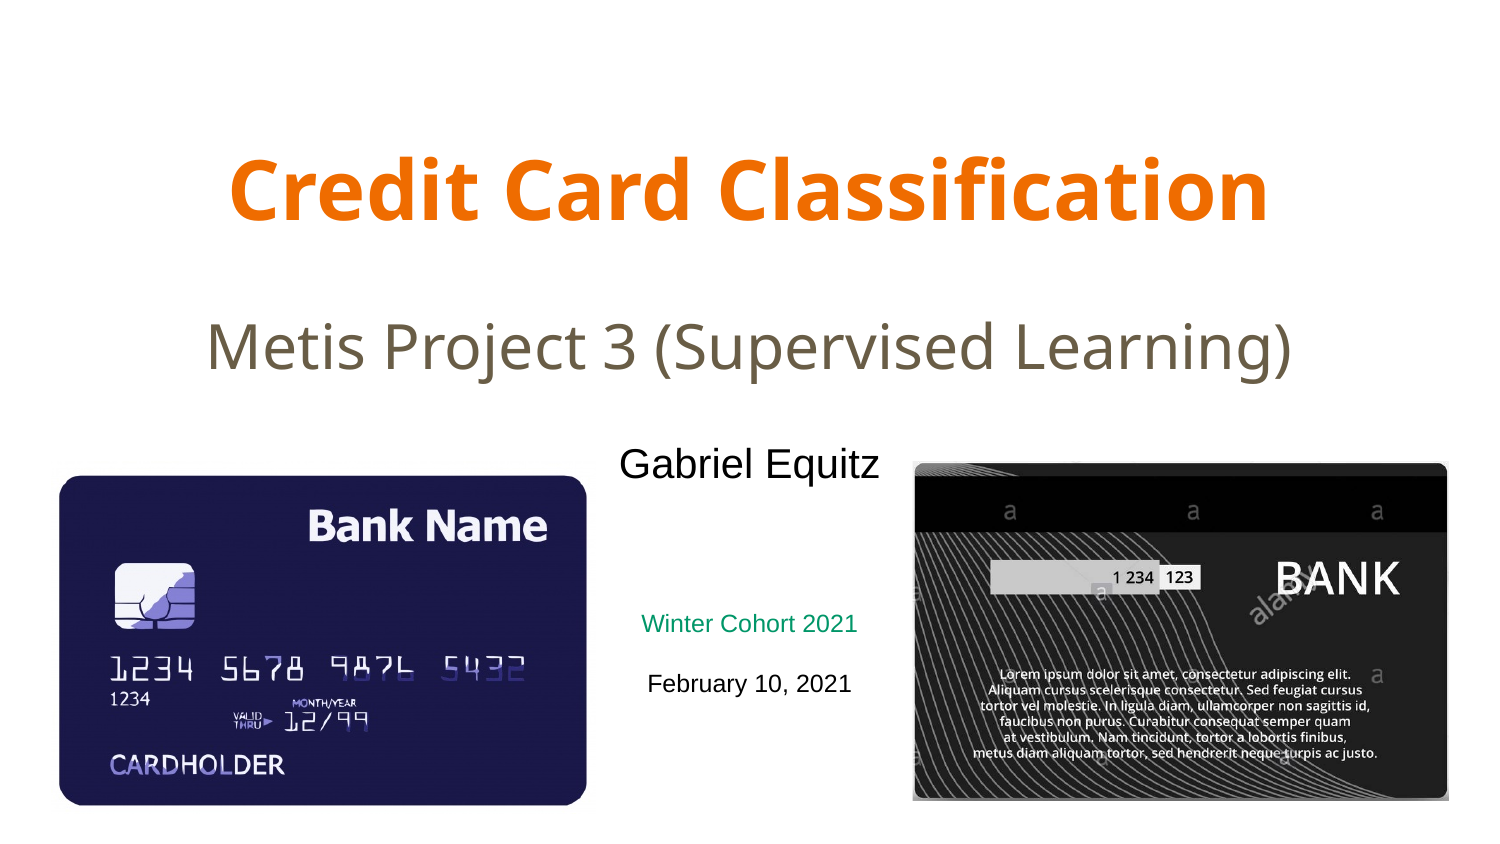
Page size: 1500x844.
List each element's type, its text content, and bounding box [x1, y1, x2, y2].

text_box Gabriel Equitz [245, 421, 1255, 502]
picture [912, 461, 1450, 801]
title Credit Card Classification [51, 122, 1449, 253]
subtitle Metis Project 3 (Supervised Learning) [51, 291, 1449, 422]
text_box Winter Cohort 2021 [599, 592, 907, 653]
text_box February 10, 2021 [599, 653, 907, 713]
picture [50, 461, 596, 814]
